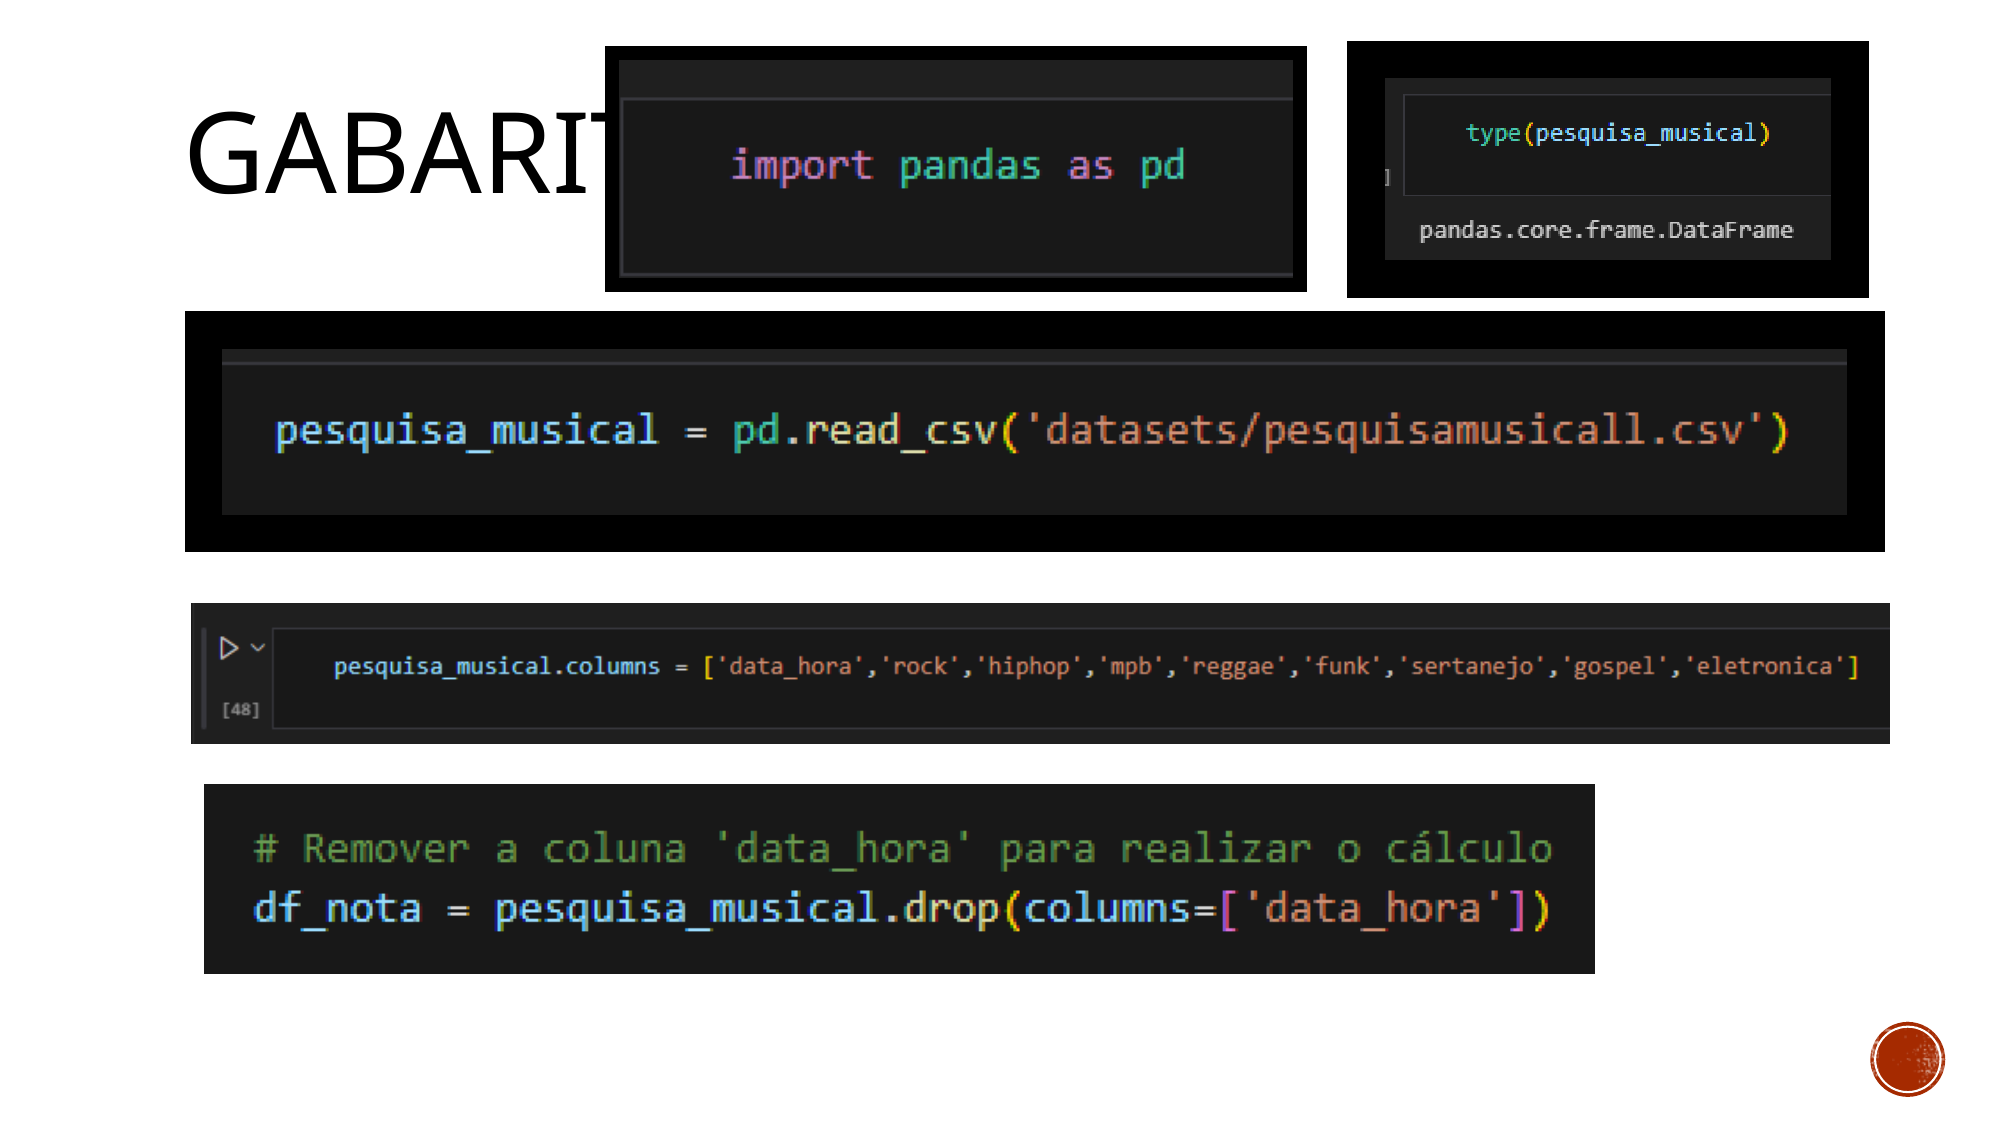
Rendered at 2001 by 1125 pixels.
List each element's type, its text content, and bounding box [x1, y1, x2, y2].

picture [619, 60, 1294, 279]
title Gabarito [168, 24, 1819, 289]
picture [191, 603, 1890, 744]
picture [1385, 78, 1832, 261]
picture [222, 349, 1848, 515]
picture [204, 784, 1595, 974]
